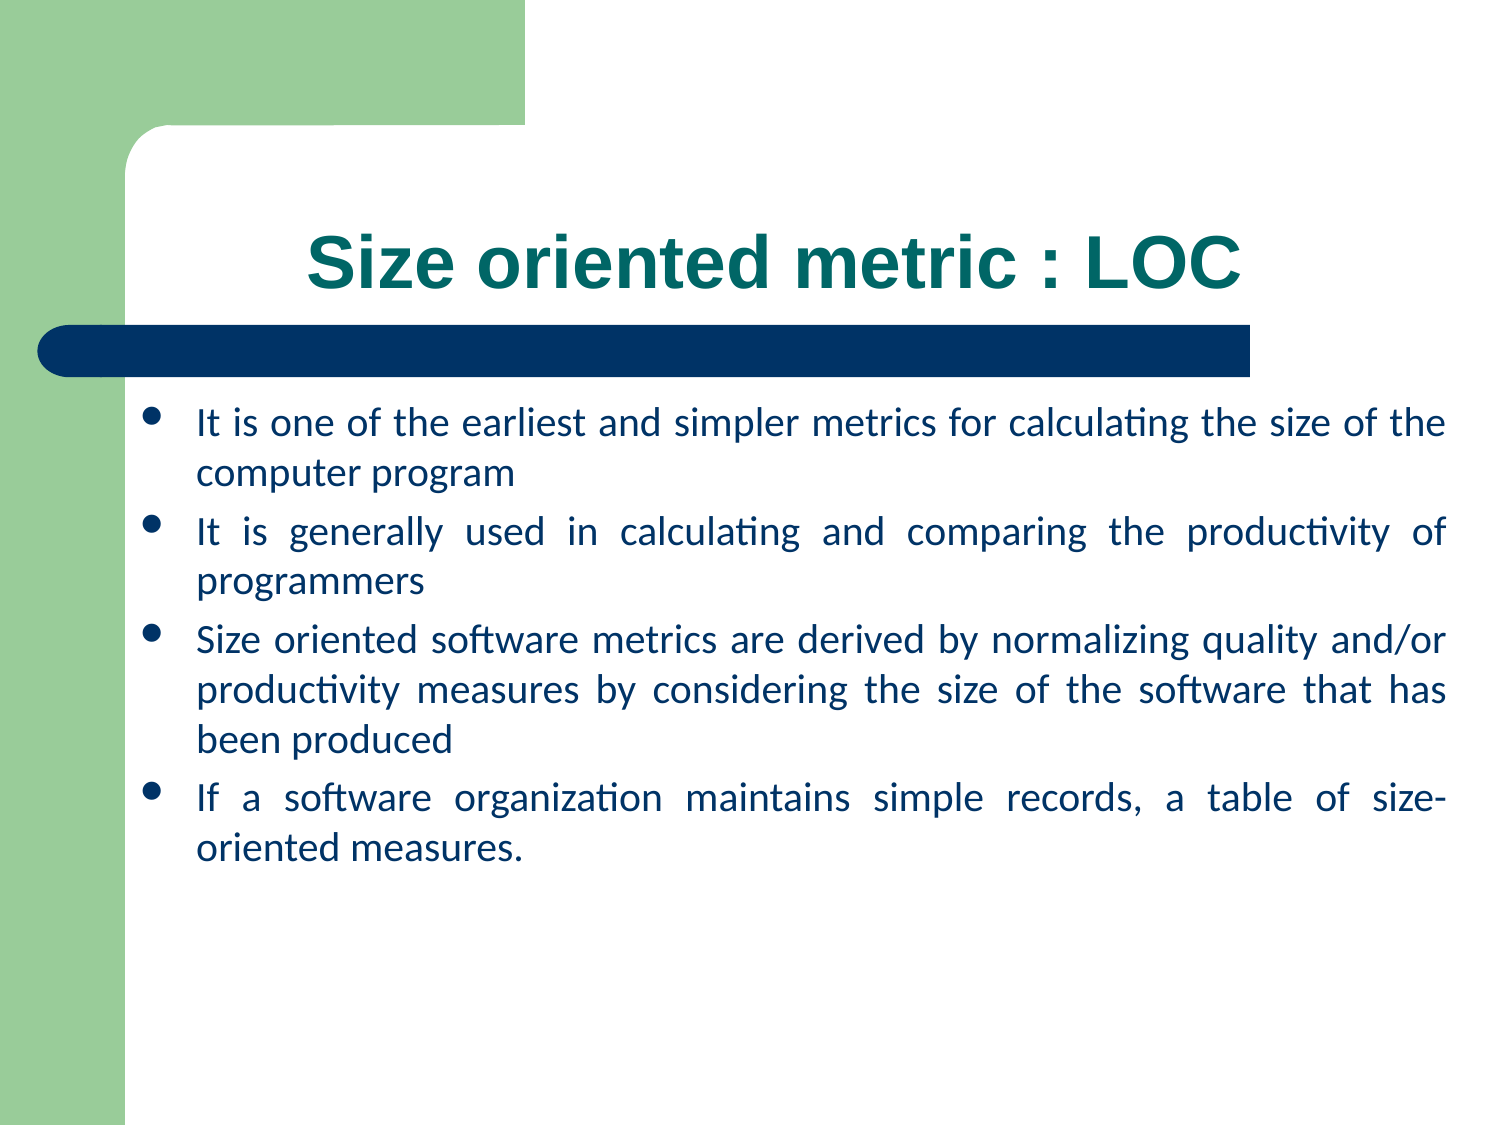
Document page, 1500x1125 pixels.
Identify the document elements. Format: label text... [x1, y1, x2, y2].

title Size oriented metric : LOC [125, 125, 1425, 313]
list It is one of the earliest and simpler metrics for calculating the size of the computer program It is generally used in calculating and comparing the productivity of programmers Size oriented software metrics are derived by normalizing quality and/or productivity measures by considering the size of the software that has been produced If a software organization maintains simple records, a table of size-oriented measures. [125, 387, 1463, 1100]
